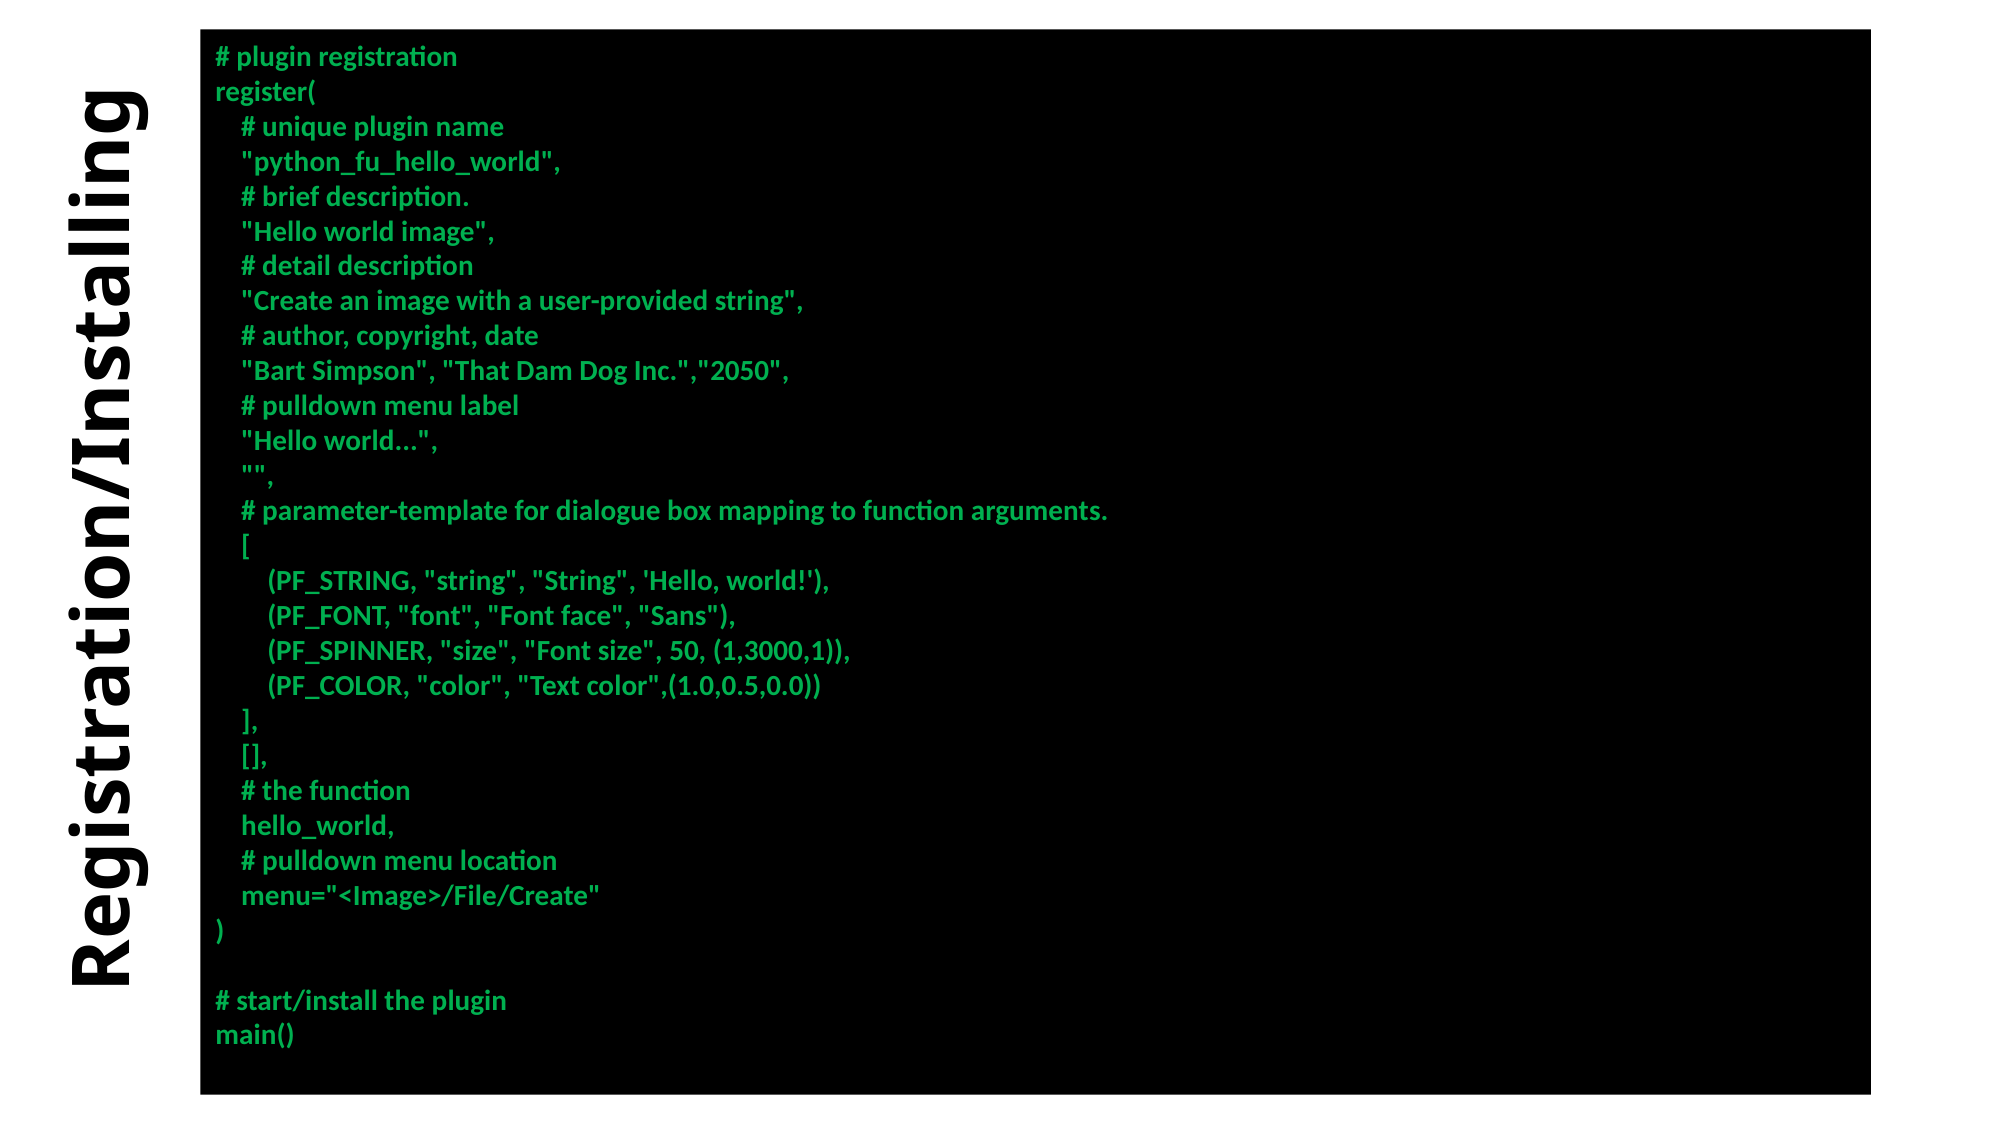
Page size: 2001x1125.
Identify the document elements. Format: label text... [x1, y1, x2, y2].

text_box Registration/Installing [41, 69, 166, 1010]
list # plugin registration register( # unique plugin name "python_fu_hello_world", # brief description. "Hello world image", # detail description "Create an image with a user-provided string", # author, copyright, date "Bart Simpson", "That Dam Dog Inc.","2050", # pulldown menu label "Hello world...", "", # parameter-template for dialogue box mapping to function arguments. [ (PF_STRING, "string", "String", 'Hello, world!'), (PF_FONT, "font", "Font face", "Sans"), (PF_SPINNER, "size", "Font size", 50, (1,3000,1)), (PF_COLOR, "color", "Text color",(1.0,0.5,0.0)) ], [], # the function hello_world, # pulldown menu location menu="<Image>/File/Create" ) # start/install the plugin main() [200, 29, 1871, 1095]
